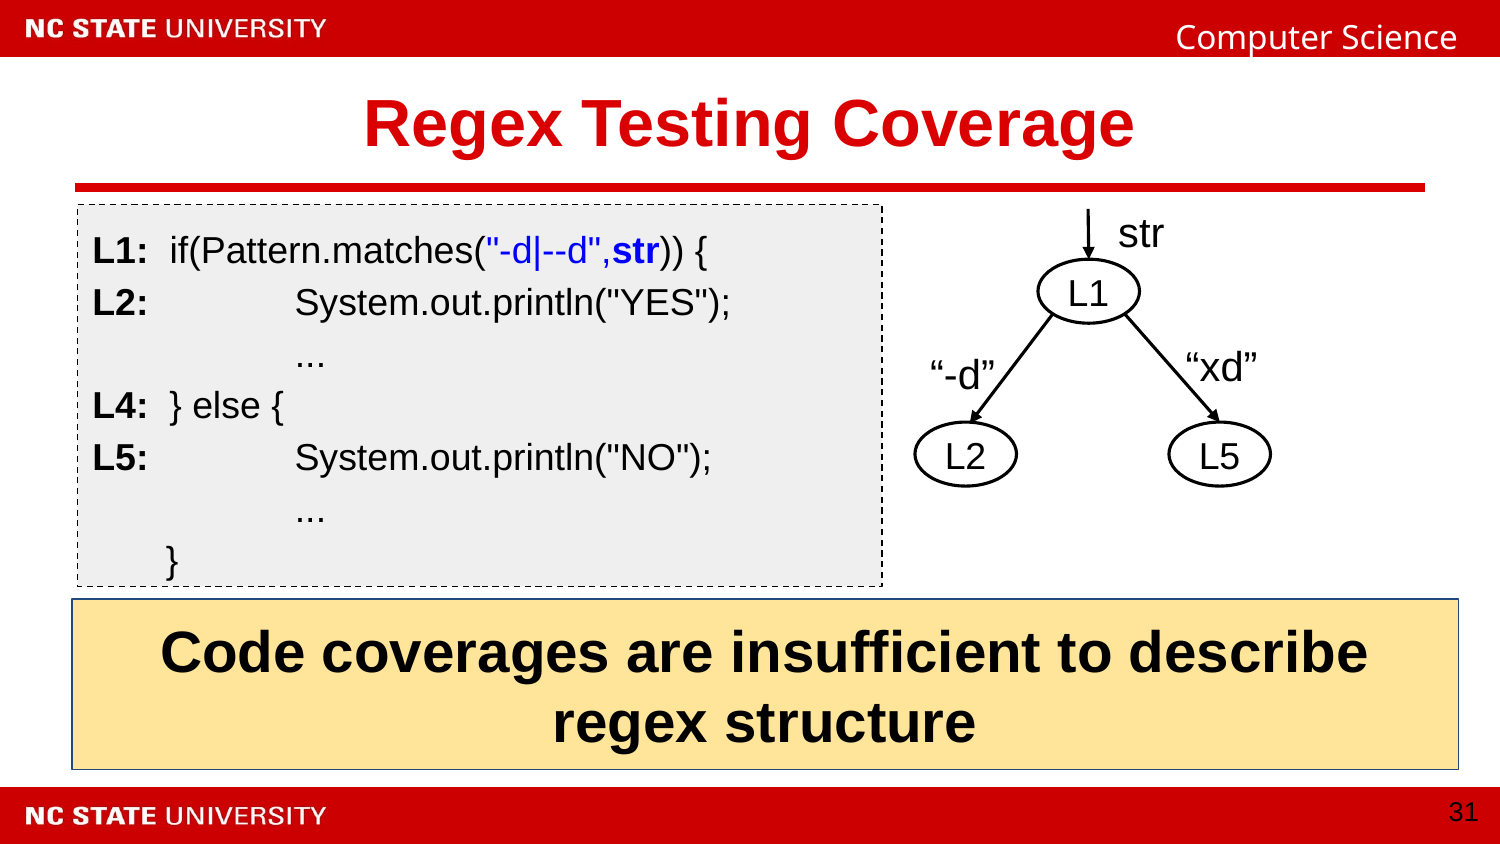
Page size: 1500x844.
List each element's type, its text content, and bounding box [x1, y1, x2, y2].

slide_number ‹#› [1403, 779, 1494, 844]
text_box L1: if(Pattern.matches("-d|--d",str)) { L2: System.out.println("YES"); ... L4: } else { L5: System.out.println("NO"); ... } [77, 204, 882, 587]
title Regex Testing Coverage [75, 33, 1425, 175]
picture [1494, 787, 1500, 844]
text_box Code coverages are insufficient to describe regex structure [71, 598, 1459, 770]
picture [0, 787, 1403, 844]
picture [0, 0, 1500, 57]
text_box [914, 144, 1306, 487]
